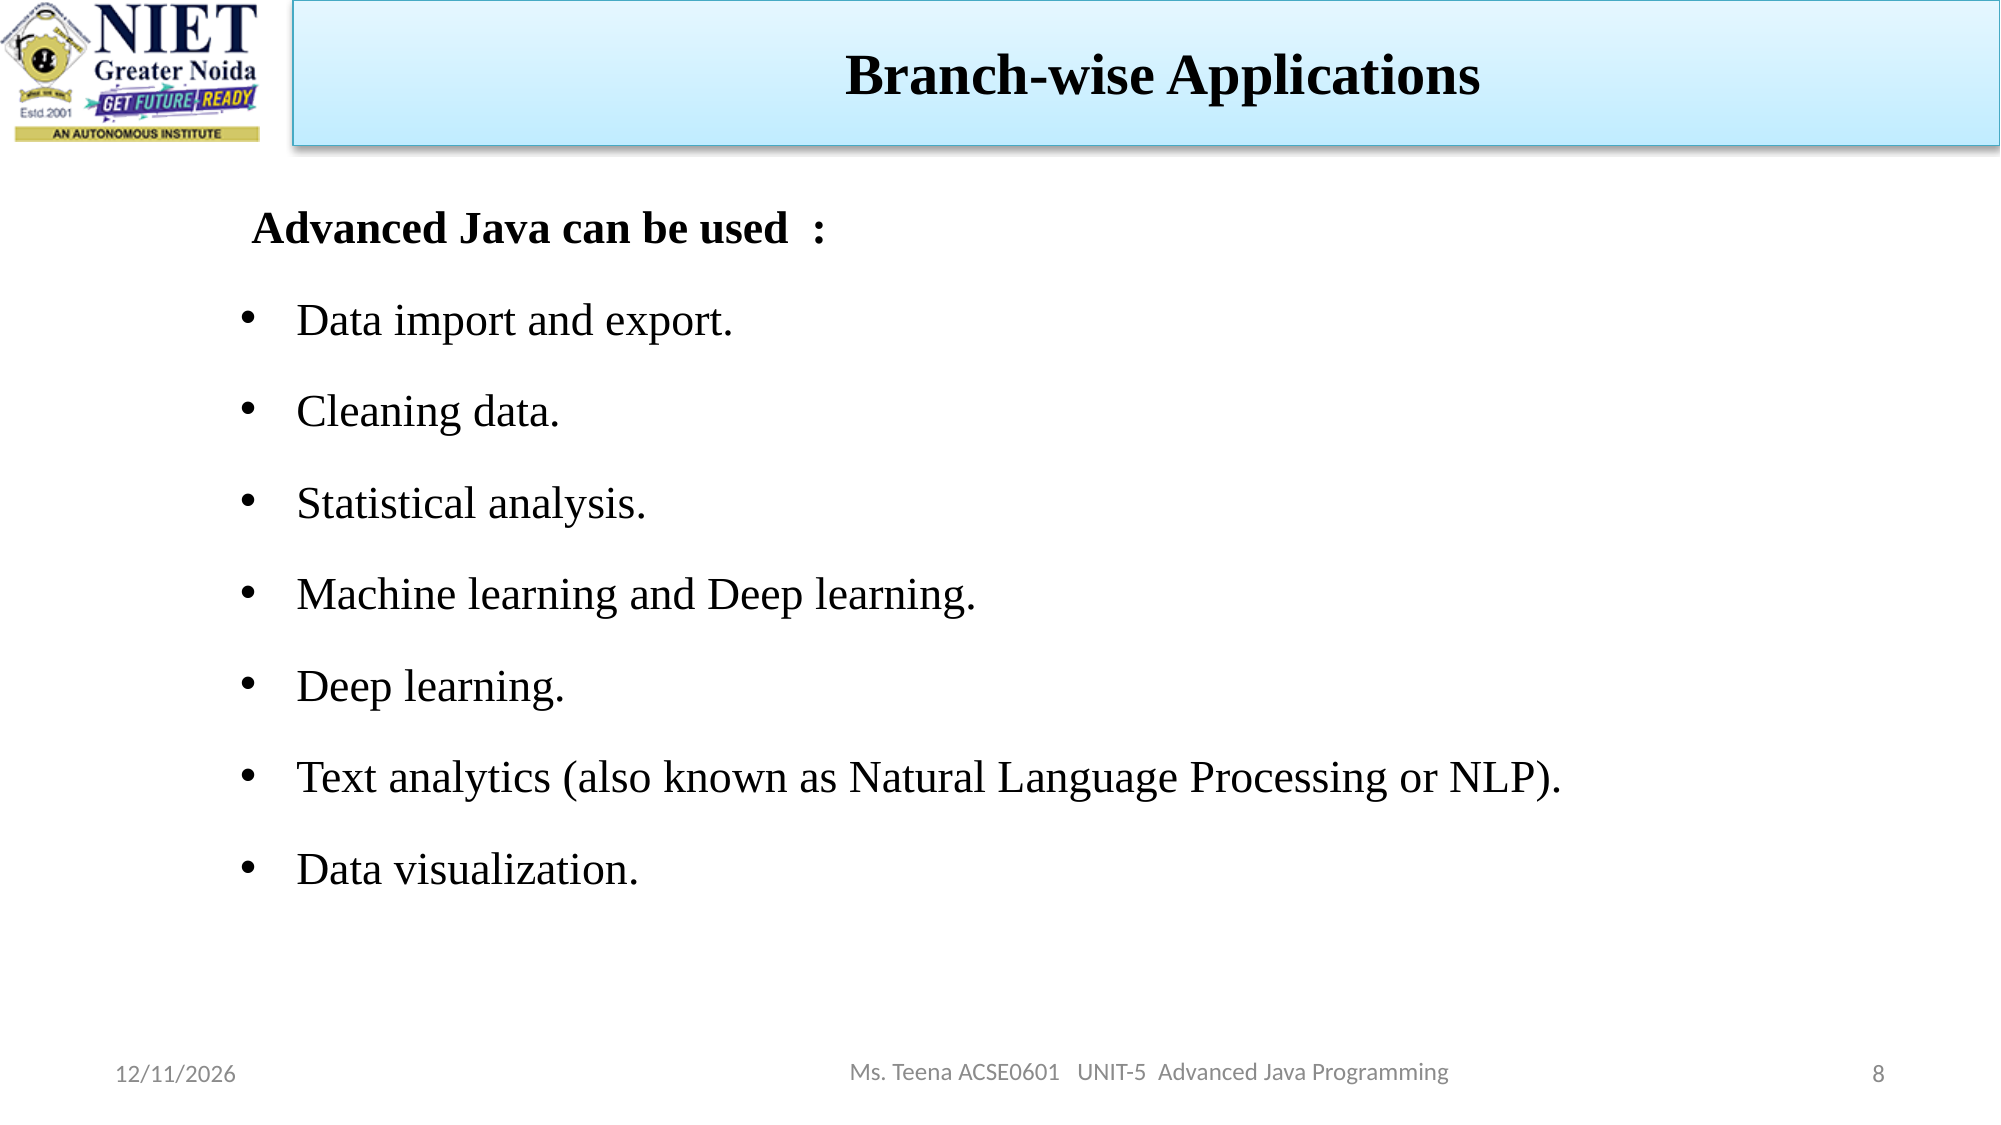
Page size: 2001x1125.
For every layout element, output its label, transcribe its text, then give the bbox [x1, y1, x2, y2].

footer Ms. Teena ACSE0601 UNIT-5 Advanced Java Programming [662, 1037, 1638, 1103]
text_box Branch-wise Applications [292, 0, 2000, 146]
slide_number 8 [1433, 1042, 1900, 1103]
list Advanced Java can be used : Data import and export. Cleaning data. Statistical analysis. Machine learning and Deep learning. Deep learning. Text analytics (also known as Natural Language Processing or NLP). Data visualization. [225, 162, 1669, 1038]
picture [0, 2, 260, 142]
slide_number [99, 1042, 567, 1103]
